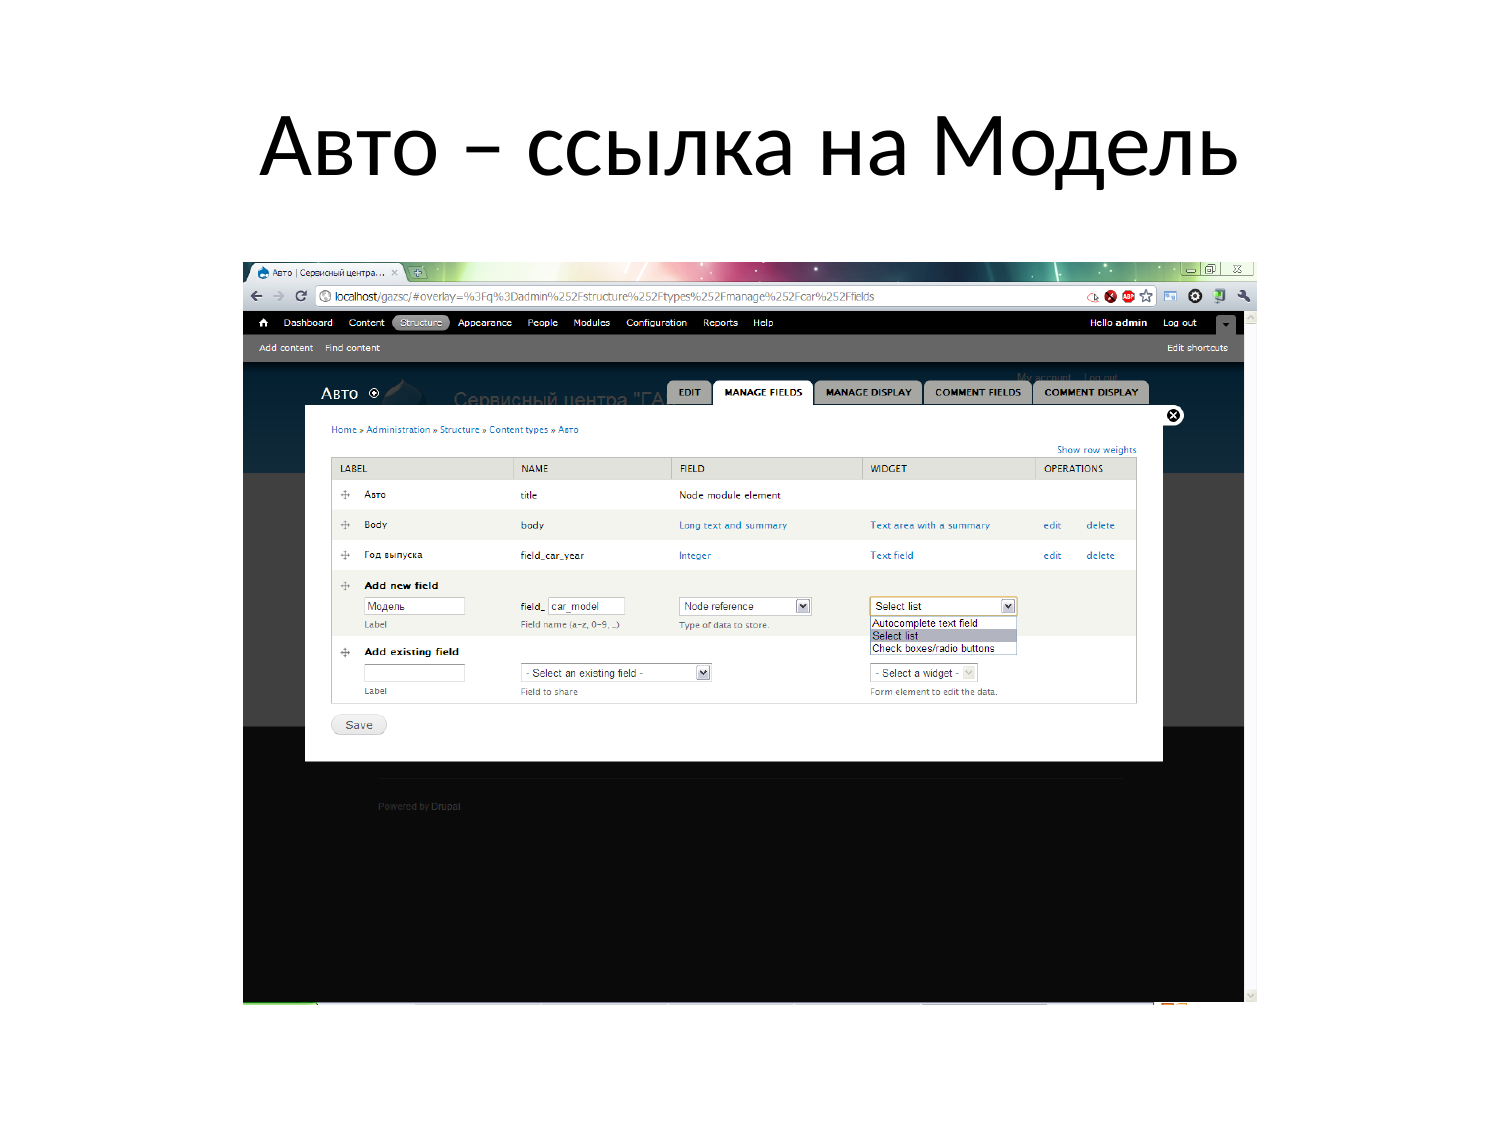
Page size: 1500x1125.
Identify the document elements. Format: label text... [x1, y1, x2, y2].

title Авто – ссылка на Модель [75, 45, 1425, 233]
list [243, 262, 1257, 1006]
